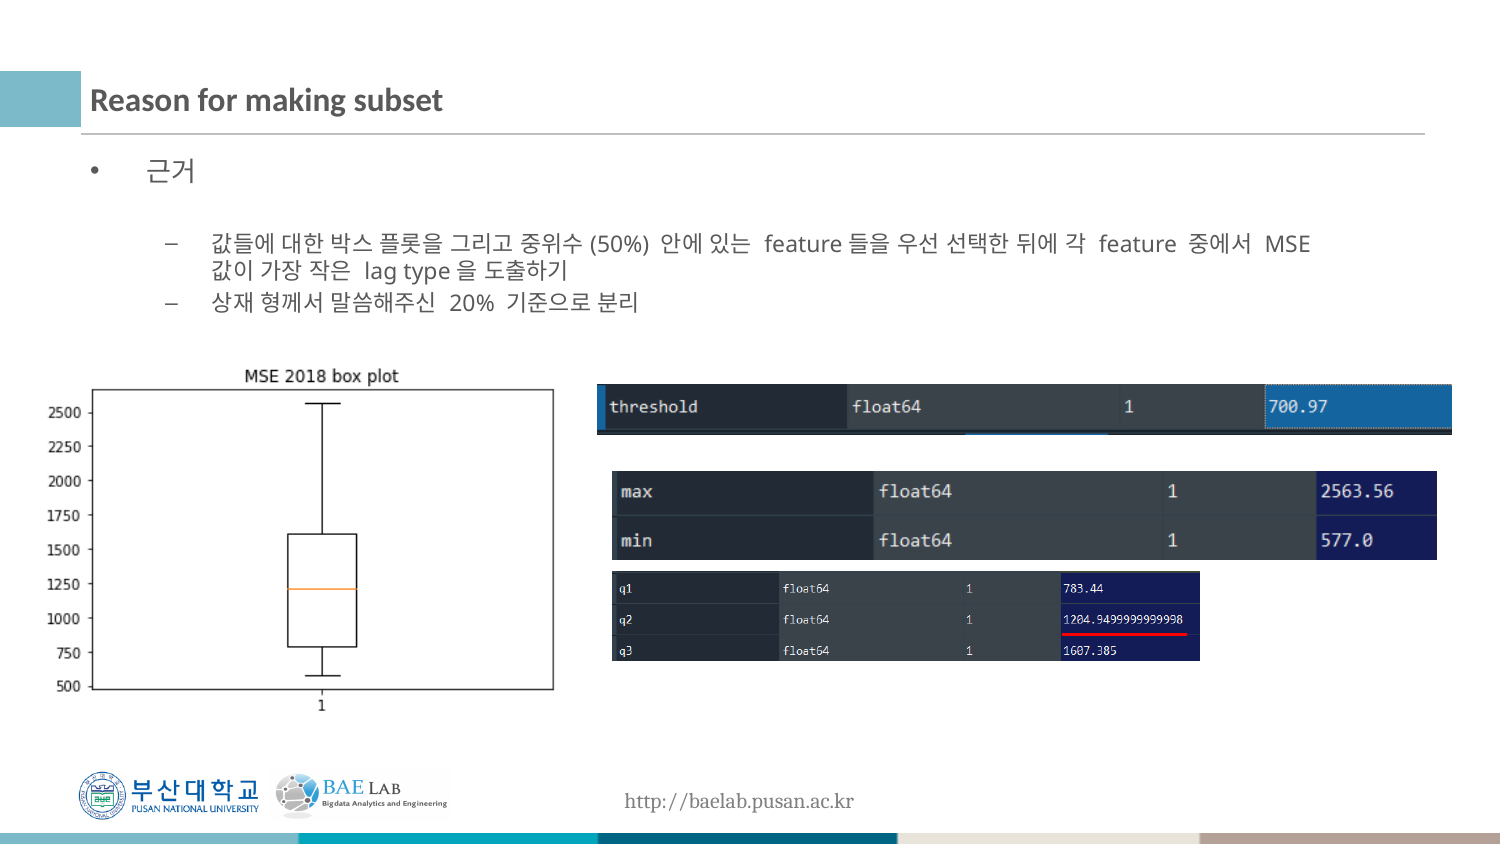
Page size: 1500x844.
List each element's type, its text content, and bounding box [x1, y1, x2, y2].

picture [597, 384, 1452, 435]
picture [0, 833, 598, 844]
list 근거 값들에 대한 박스 플롯을 그리고 중위수(50%) 안에 있는 feature들을 우선 선택한 뒤에 각 feature 중에서 MSE 값이 가장 작은 lag type을 도출하기 상재 형께서 말씀해주신 20% 기준으로 분리 [75, 146, 1375, 754]
picture [897, 833, 1500, 844]
picture [612, 471, 1437, 560]
title Reason for making subset [75, 71, 1425, 125]
picture [37, 359, 561, 722]
picture [612, 571, 1201, 661]
picture [74, 767, 260, 824]
picture [270, 767, 450, 821]
